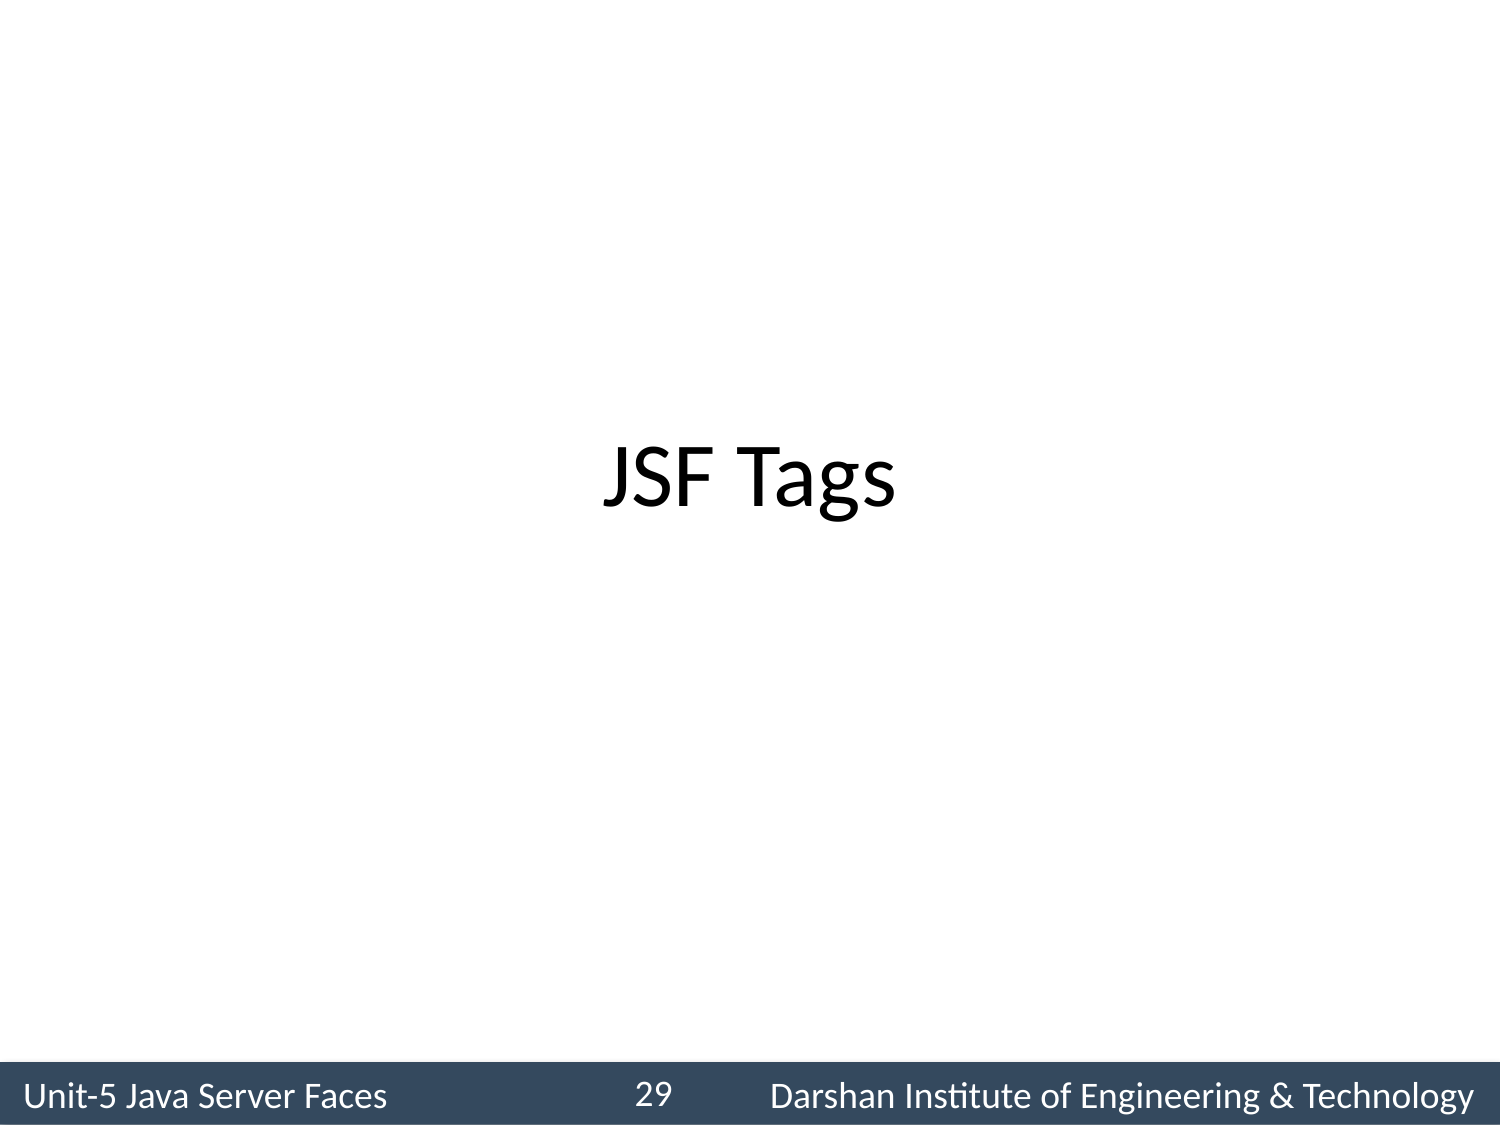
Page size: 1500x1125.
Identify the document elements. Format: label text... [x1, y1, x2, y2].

slide_number 29 [1074, 1042, 1425, 1103]
title JSF Tags [112, 349, 1388, 591]
